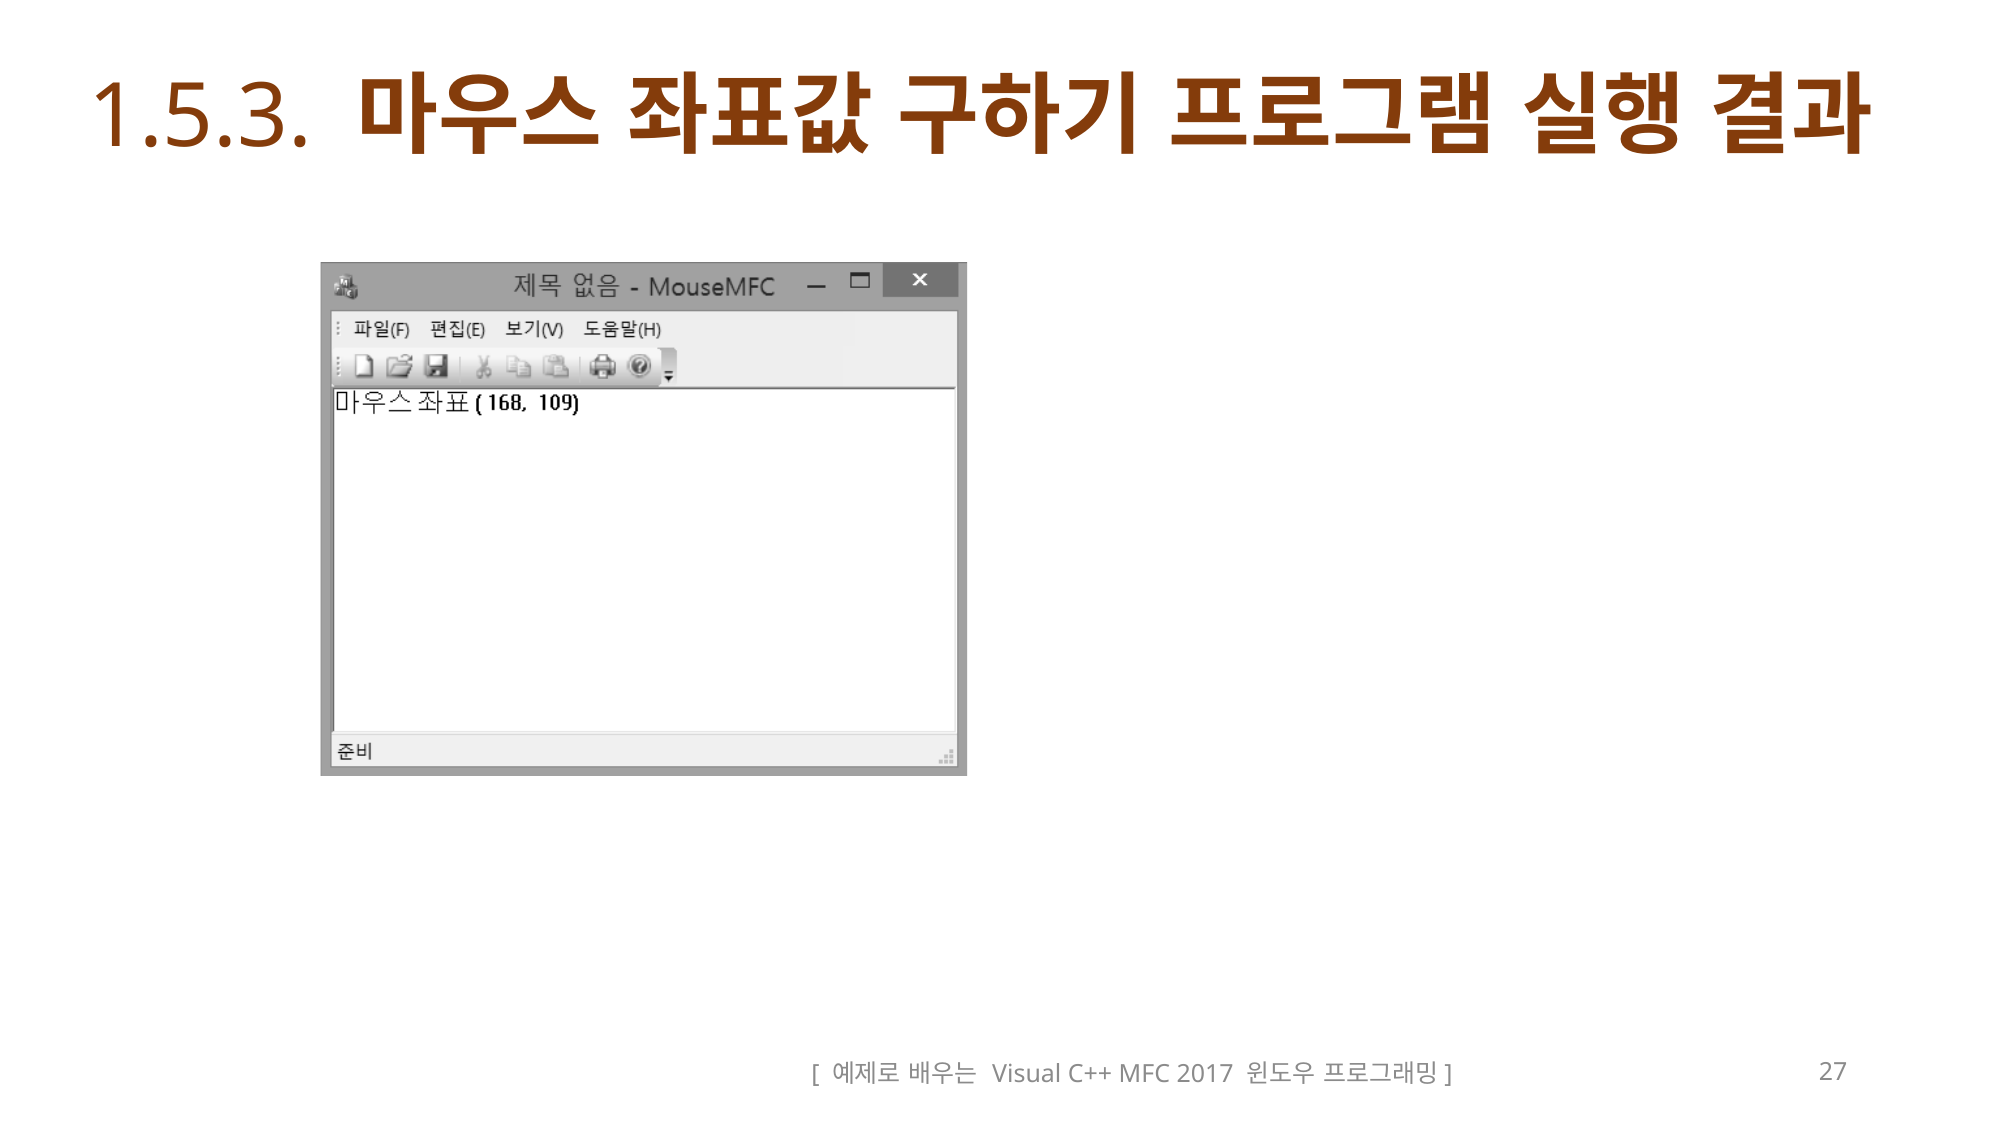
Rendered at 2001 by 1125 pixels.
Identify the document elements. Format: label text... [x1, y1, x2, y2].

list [320, 262, 968, 776]
slide_number 27 [1412, 1042, 1863, 1103]
title 1.5.3. 마우스 좌표값 구하기 프로그램 실행 결과 [73, 57, 1899, 179]
footer [ 예제로 배우는 Visual C++ MFC 2017 윈도우 프로그래밍] [662, 1042, 1412, 1103]
